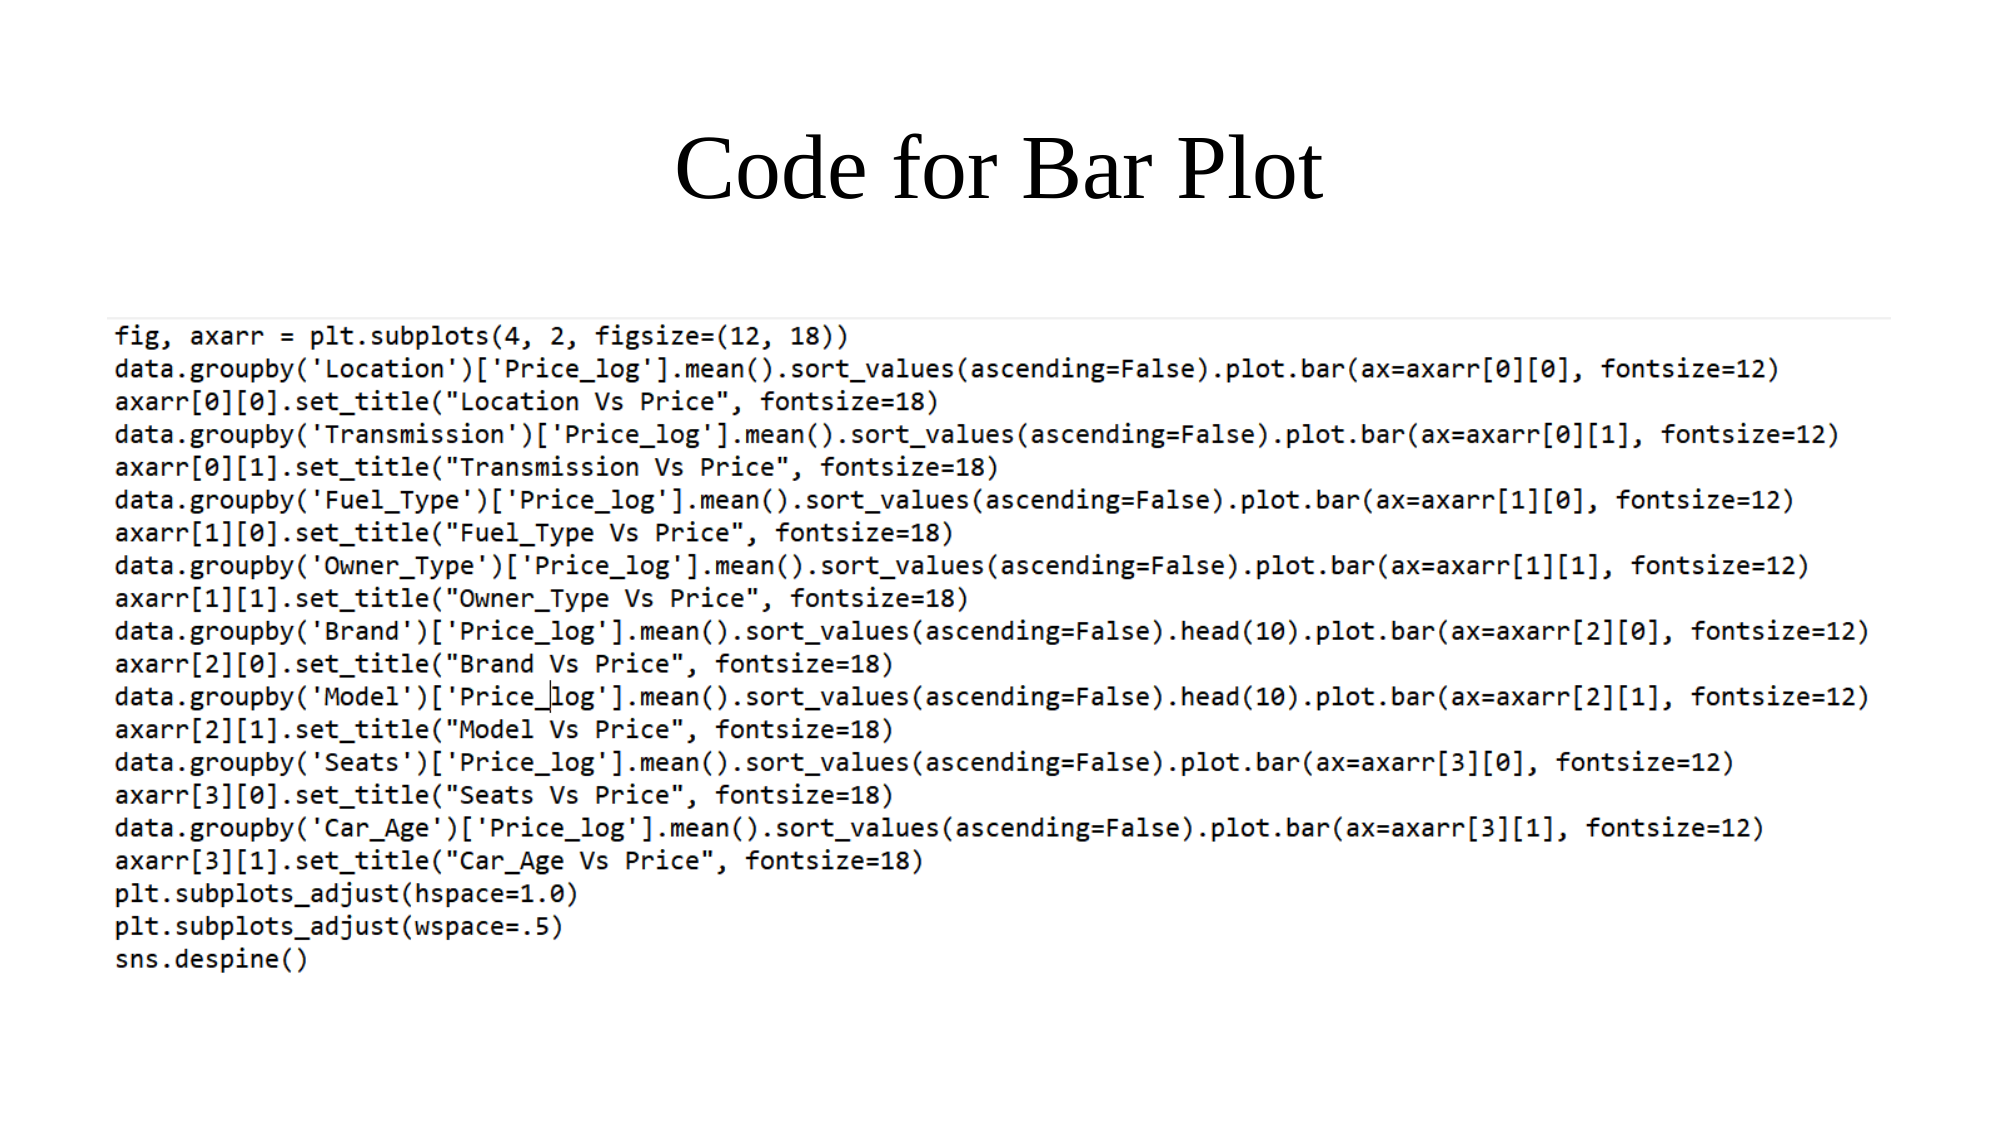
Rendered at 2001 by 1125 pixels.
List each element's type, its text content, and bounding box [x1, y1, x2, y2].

title Code for Bar Plot [137, 59, 1863, 278]
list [107, 317, 1891, 988]
